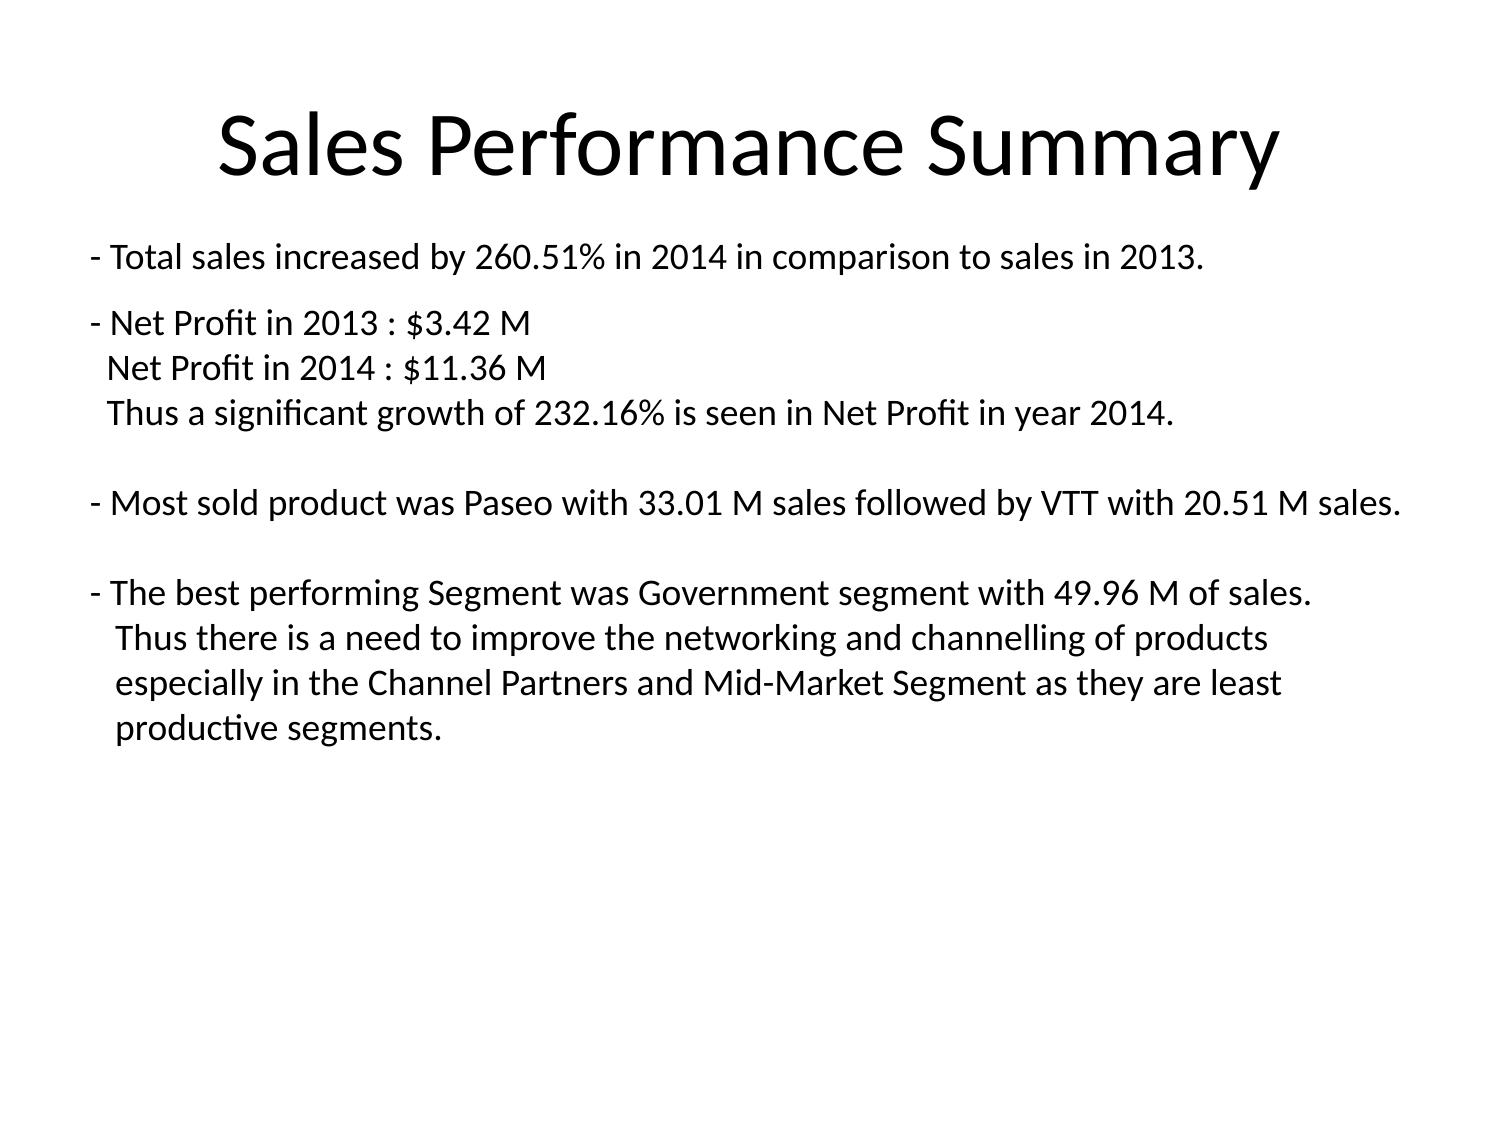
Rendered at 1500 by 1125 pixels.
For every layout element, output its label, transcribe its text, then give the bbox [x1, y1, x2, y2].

title Sales Performance Summary [75, 45, 1425, 179]
text_box - Total sales increased by 260.51% in 2014 in comparison to sales in 2013. - Net Profit in 2013 : $3.42 M Net Profit in 2014 : $11.36 M Thus a significant growth of 232.16% is seen in Net Profit in year 2014. - Most sold product was Paseo with 33.01 M sales followed by VTT with 20.51 M sales. - The best performing Segment was Government segment with 49.96 M of sales. Thus there is a need to improve the networking and channelling of products especially in the Channel Partners and Mid-Market Segment as they are least productive segments. [74, 179, 1425, 756]
